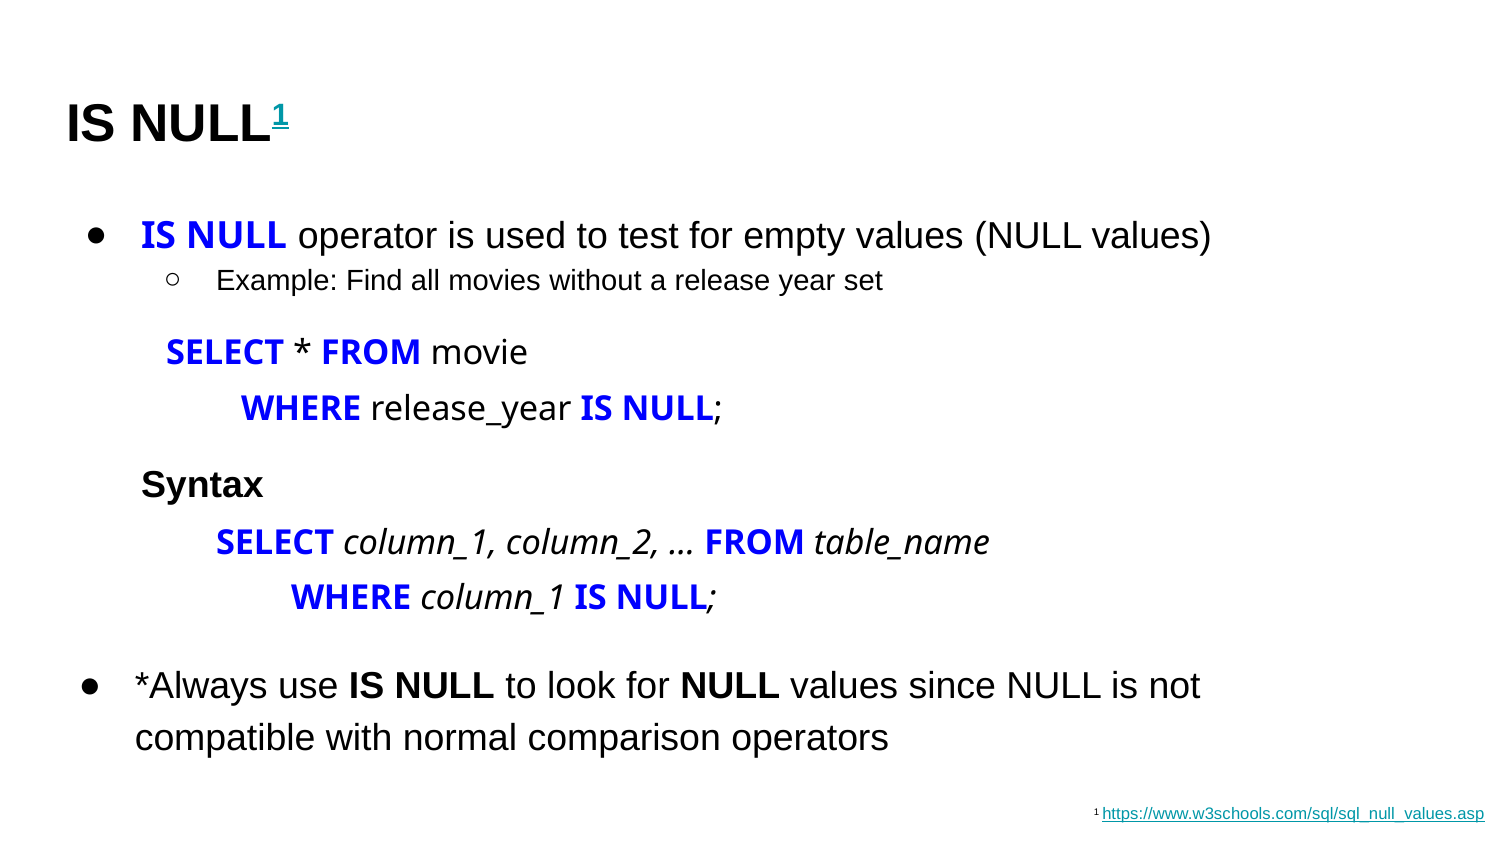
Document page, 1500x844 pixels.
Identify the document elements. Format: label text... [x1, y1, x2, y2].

title IS NULL1 [51, 72, 1449, 167]
text_box SELECT * FROM movie WHERE release_year IS NULL; [76, 300, 1474, 443]
text_box *Always use IS NULL to look for NULL values since NULL is not compatible with normal comparison operators [44, 639, 1316, 774]
list IS NULL operator is used to test for empty values (NULL values) Example: Find all movies without a release year set [51, 189, 1449, 694]
text_box 1 https://www.w3schools.com/sql/sql_null_values.asp [397, 793, 1500, 834]
